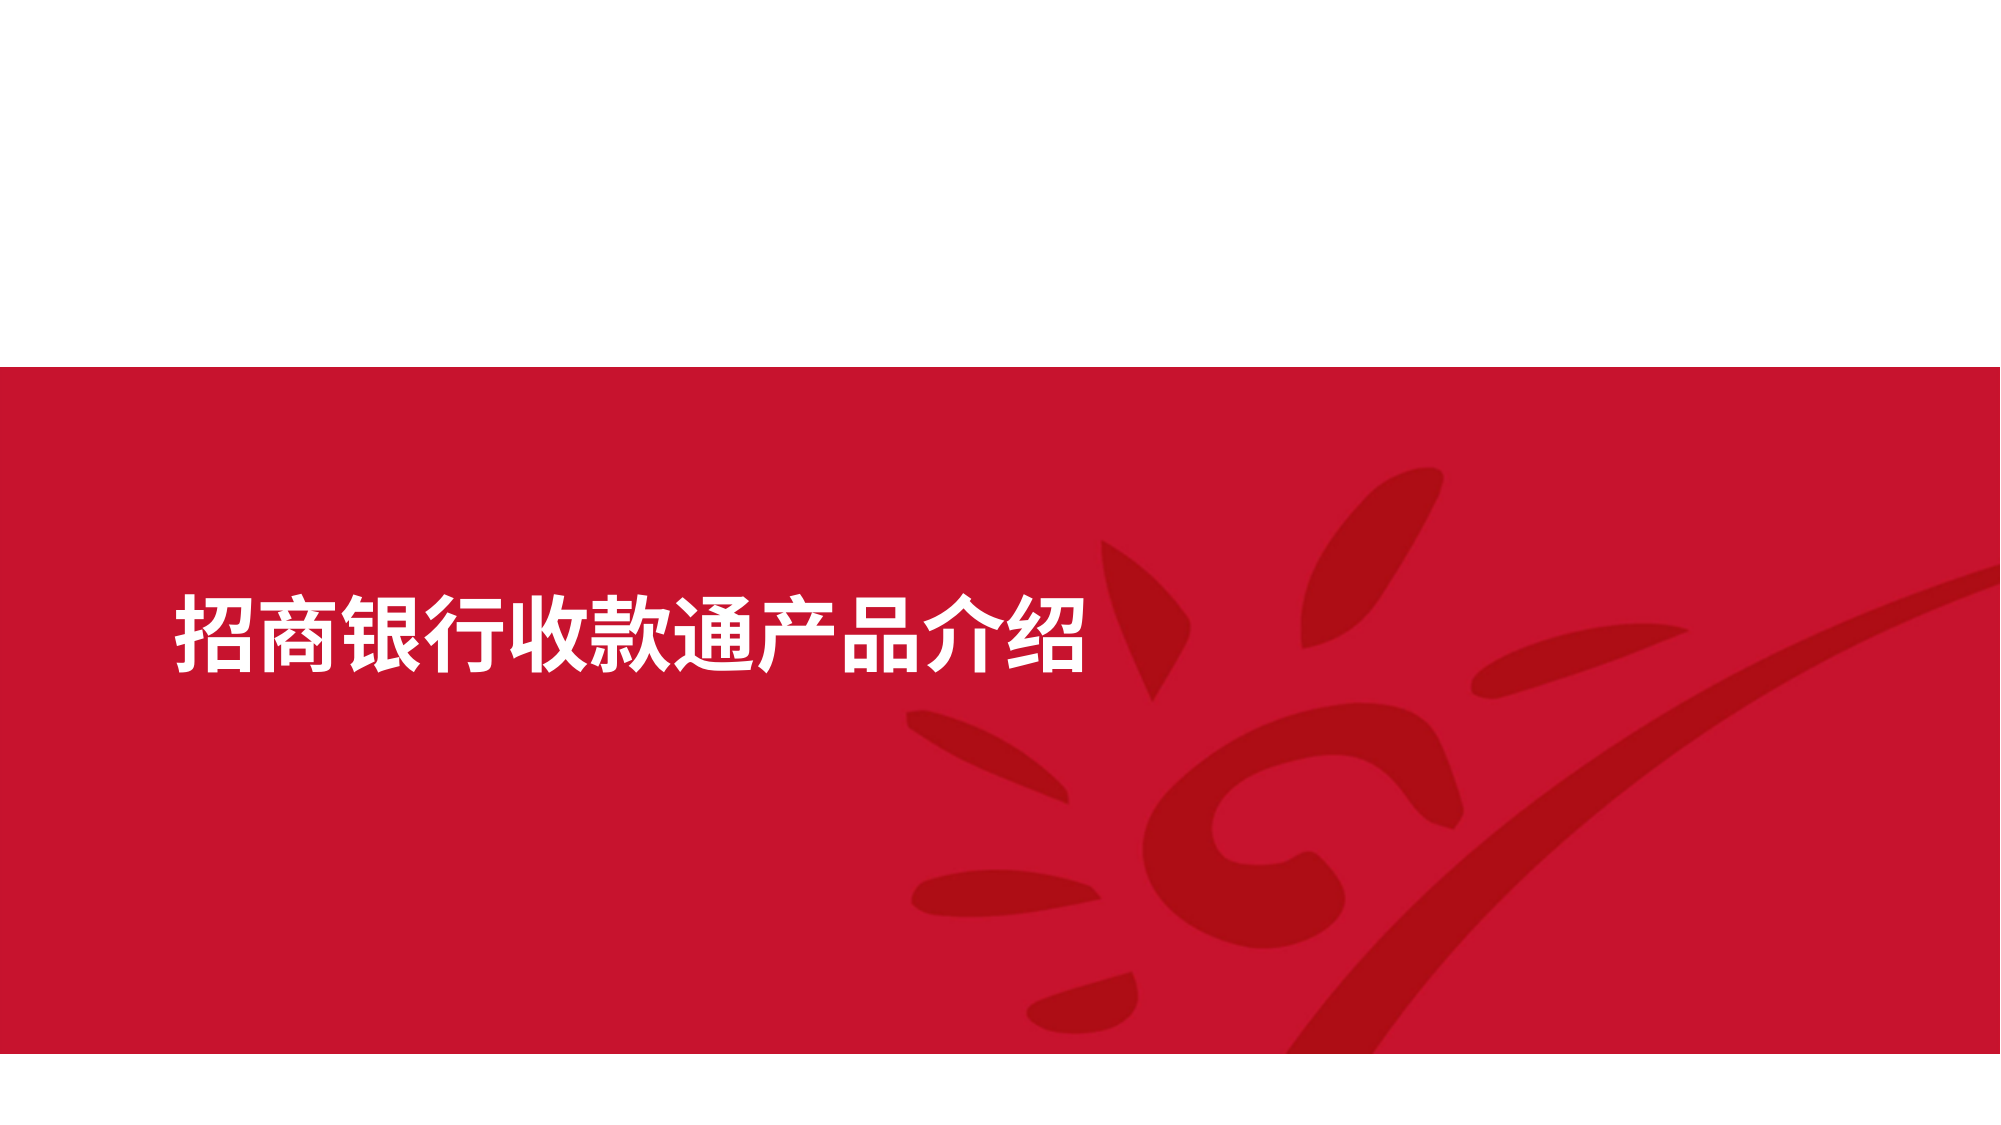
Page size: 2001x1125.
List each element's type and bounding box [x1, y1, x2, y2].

picture [0, 367, 2000, 1054]
